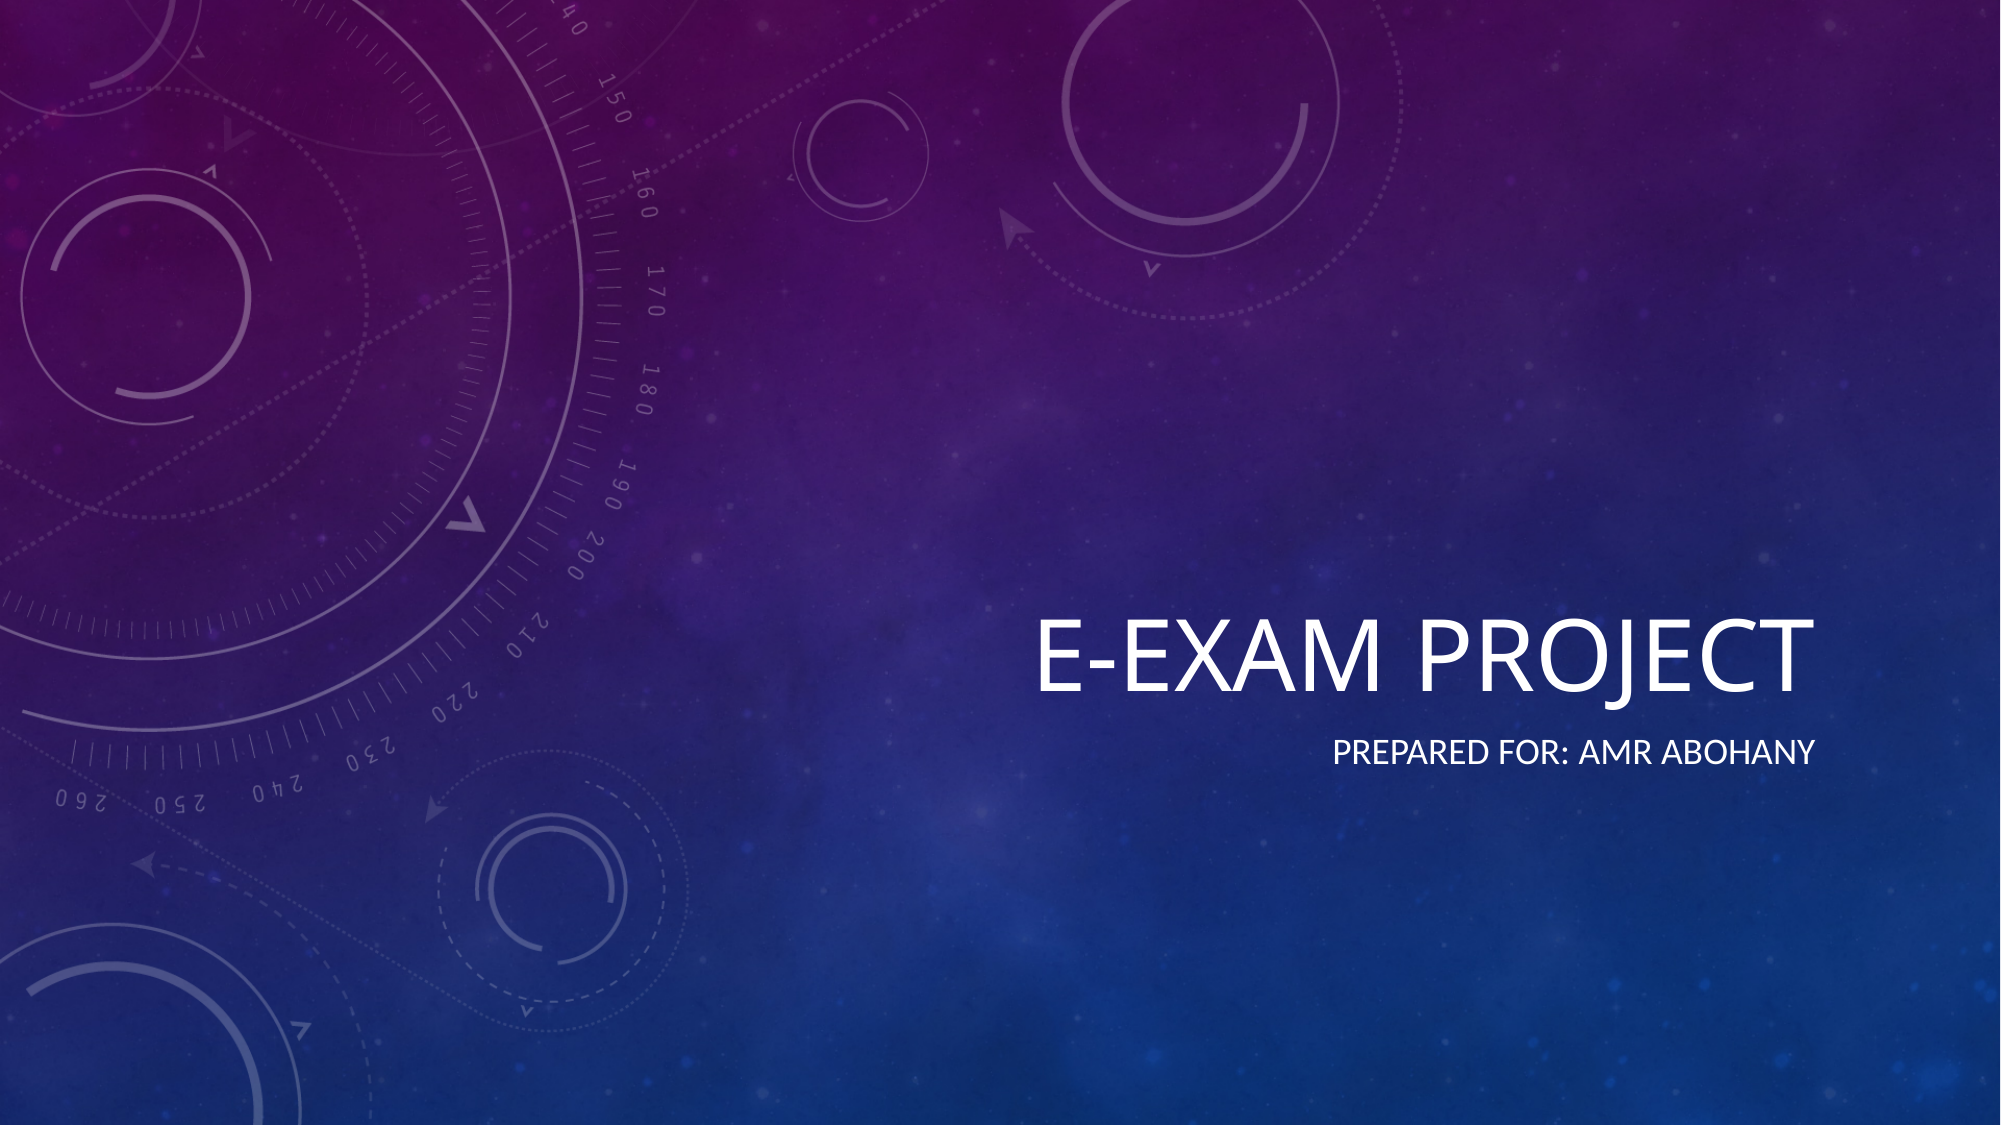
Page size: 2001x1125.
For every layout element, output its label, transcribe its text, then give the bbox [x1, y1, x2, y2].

picture [0, 0, 2001, 1125]
subtitle Prepared For: Amr Abohany [650, 719, 1831, 950]
title E-Exam Project [650, 322, 1831, 719]
